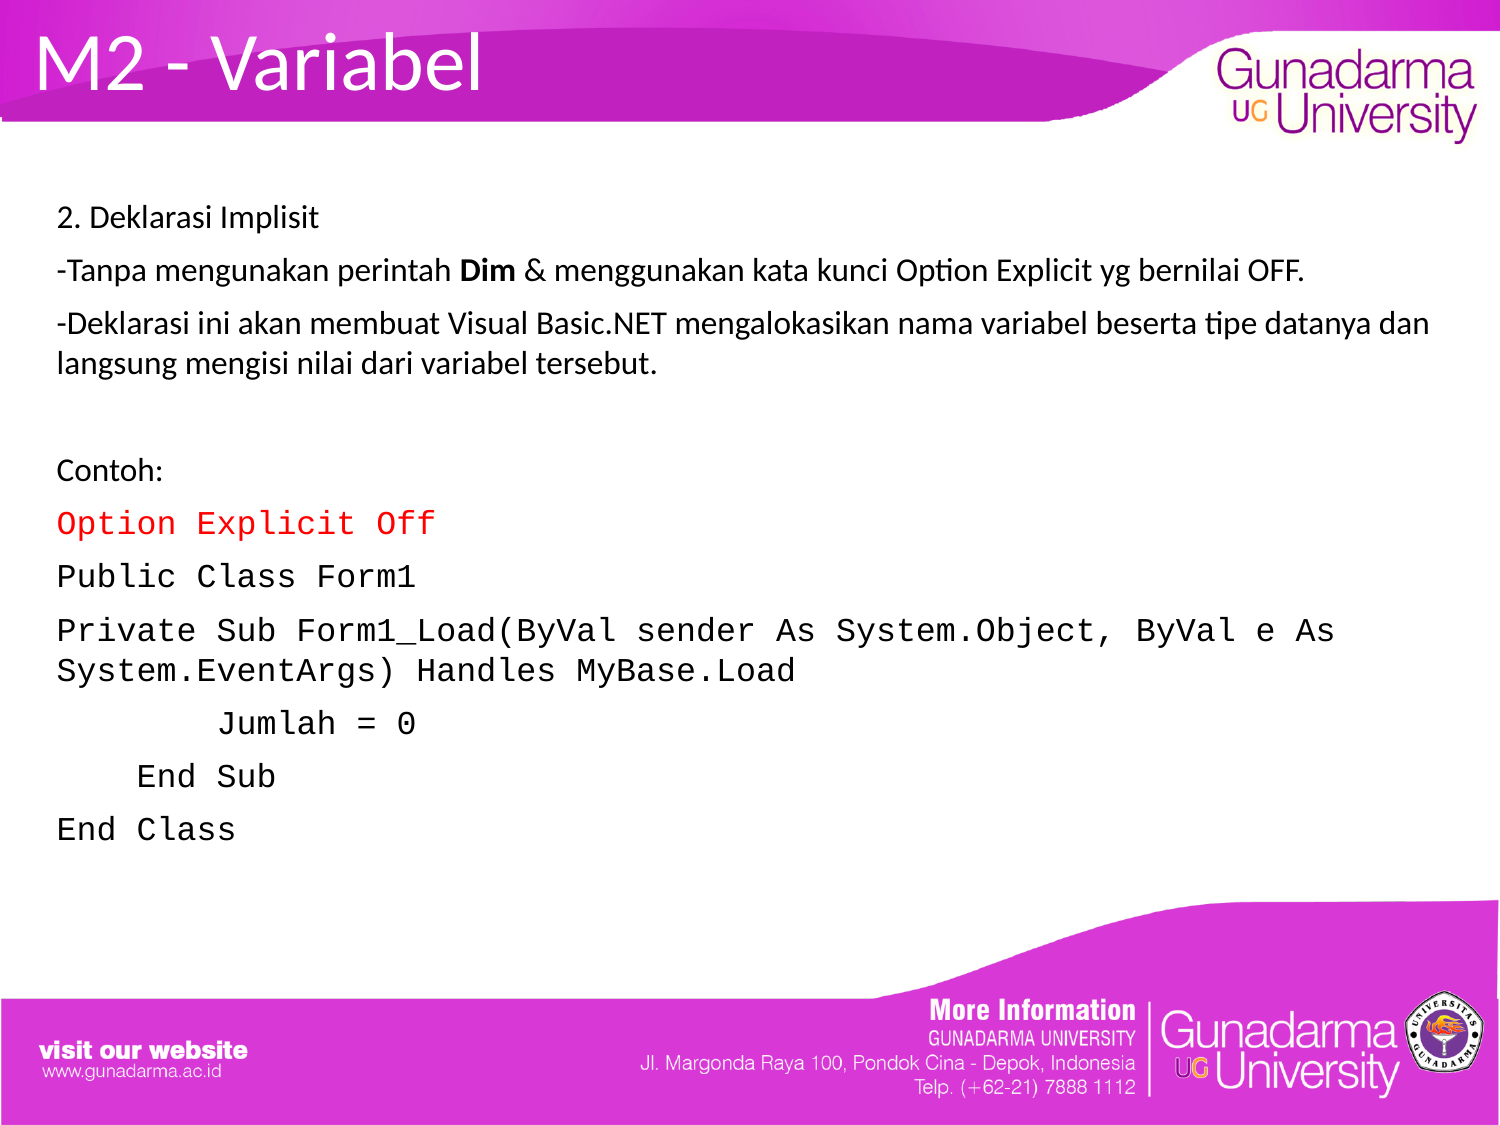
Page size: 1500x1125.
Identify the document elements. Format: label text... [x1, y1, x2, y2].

title M2 - Variabel [0, 0, 1113, 138]
picture [0, 899, 1500, 1125]
picture [0, 0, 1500, 213]
list 2. Deklarasi Implisit -Tanpa mengunakan perintah Dim & menggunakan kata kunci Option Explicit yg bernilai OFF. -Deklarasi ini akan membuat Visual Basic.NET mengalokasikan nama variabel beserta tipe datanya dan langsung mengisi nilai dari variabel tersebut. Contoh: Option Explicit Off Public Class Form1 Private Sub Form1_Load(ByVal sender As System.Object, ByVal e As System.EventArgs) Handles MyBase.Load Jumlah = 0 End Sub End Class [37, 187, 1450, 975]
